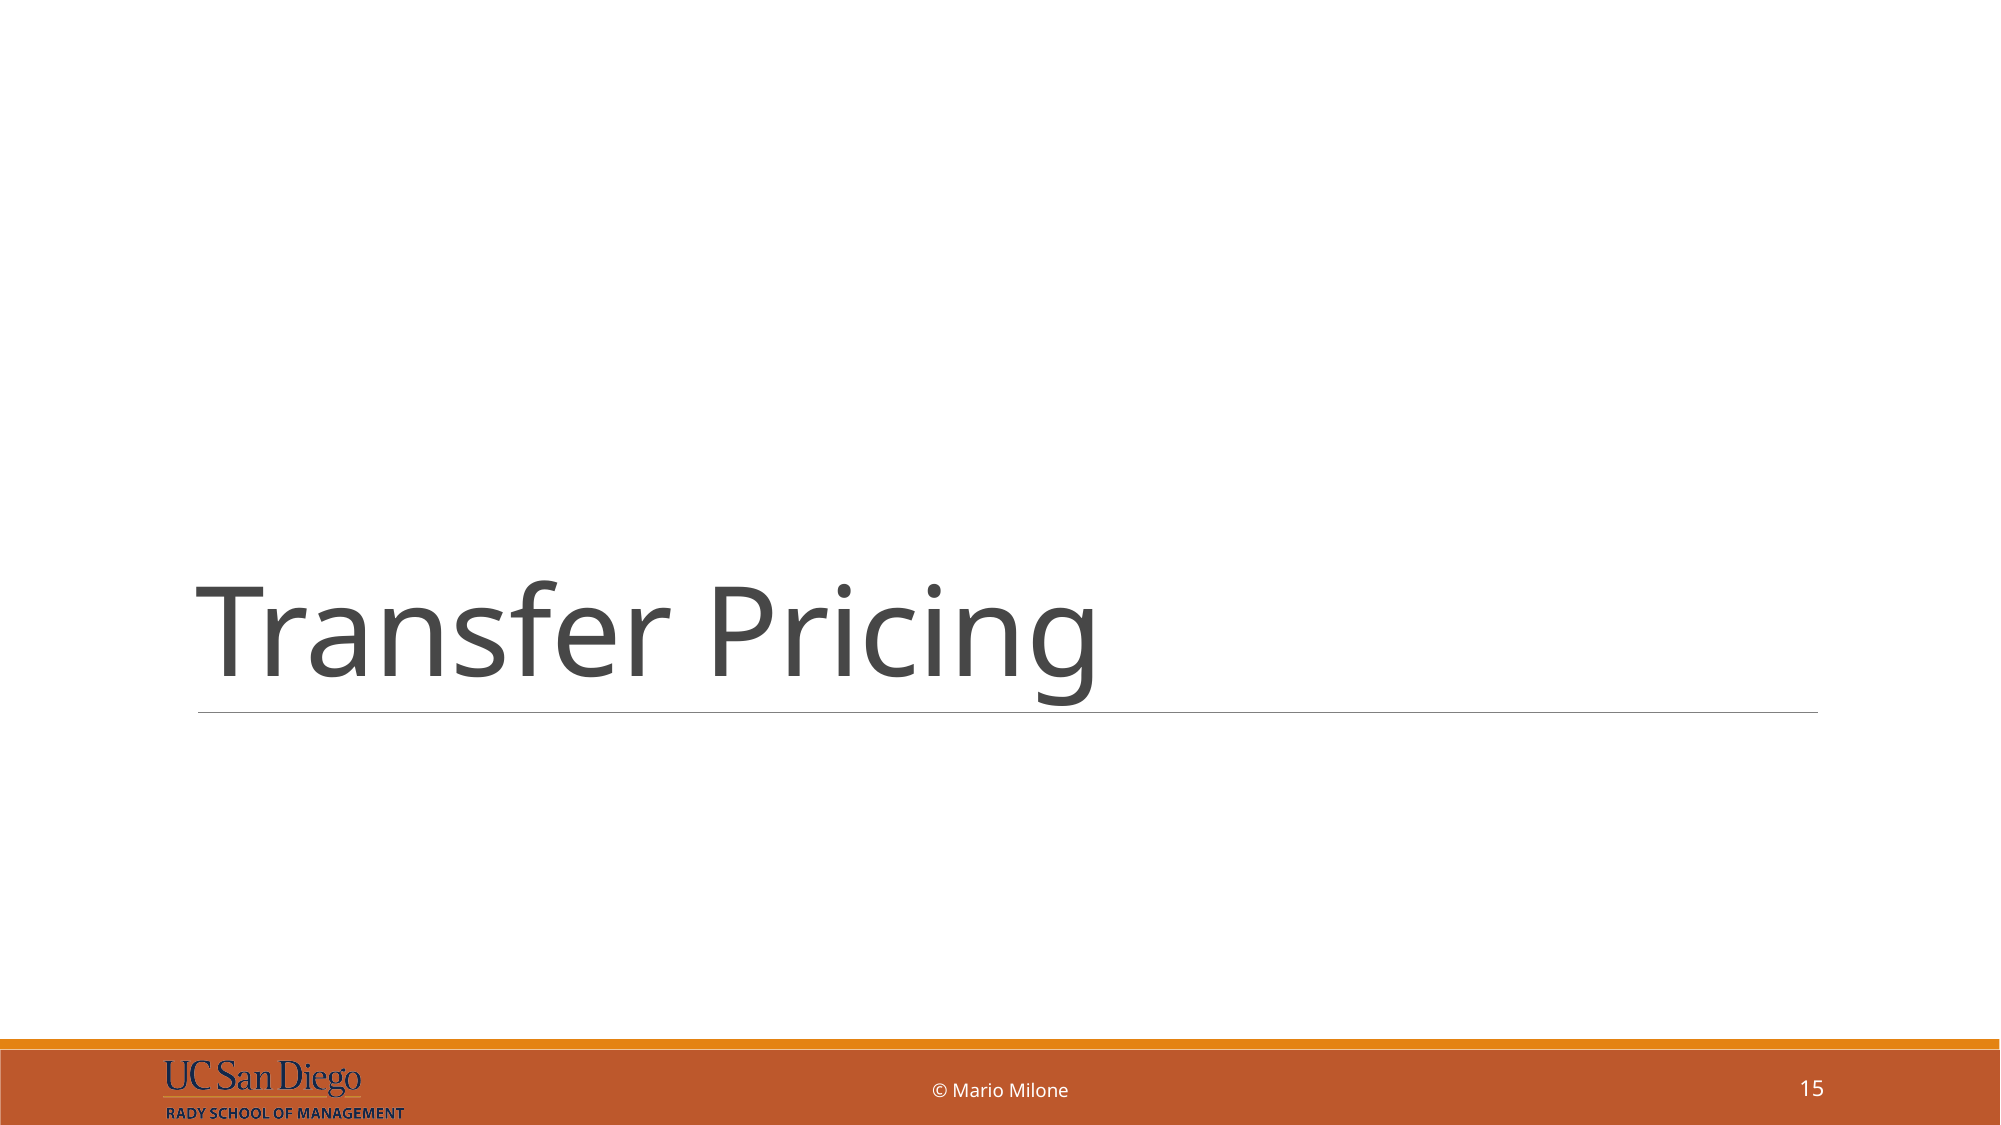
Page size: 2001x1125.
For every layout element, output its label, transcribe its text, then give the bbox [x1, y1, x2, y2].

footer © Mario Milone [604, 1059, 1396, 1120]
title Transfer Pricing [180, 124, 1830, 710]
picture [160, 1056, 407, 1123]
slide_number 15 [1624, 1059, 1840, 1120]
